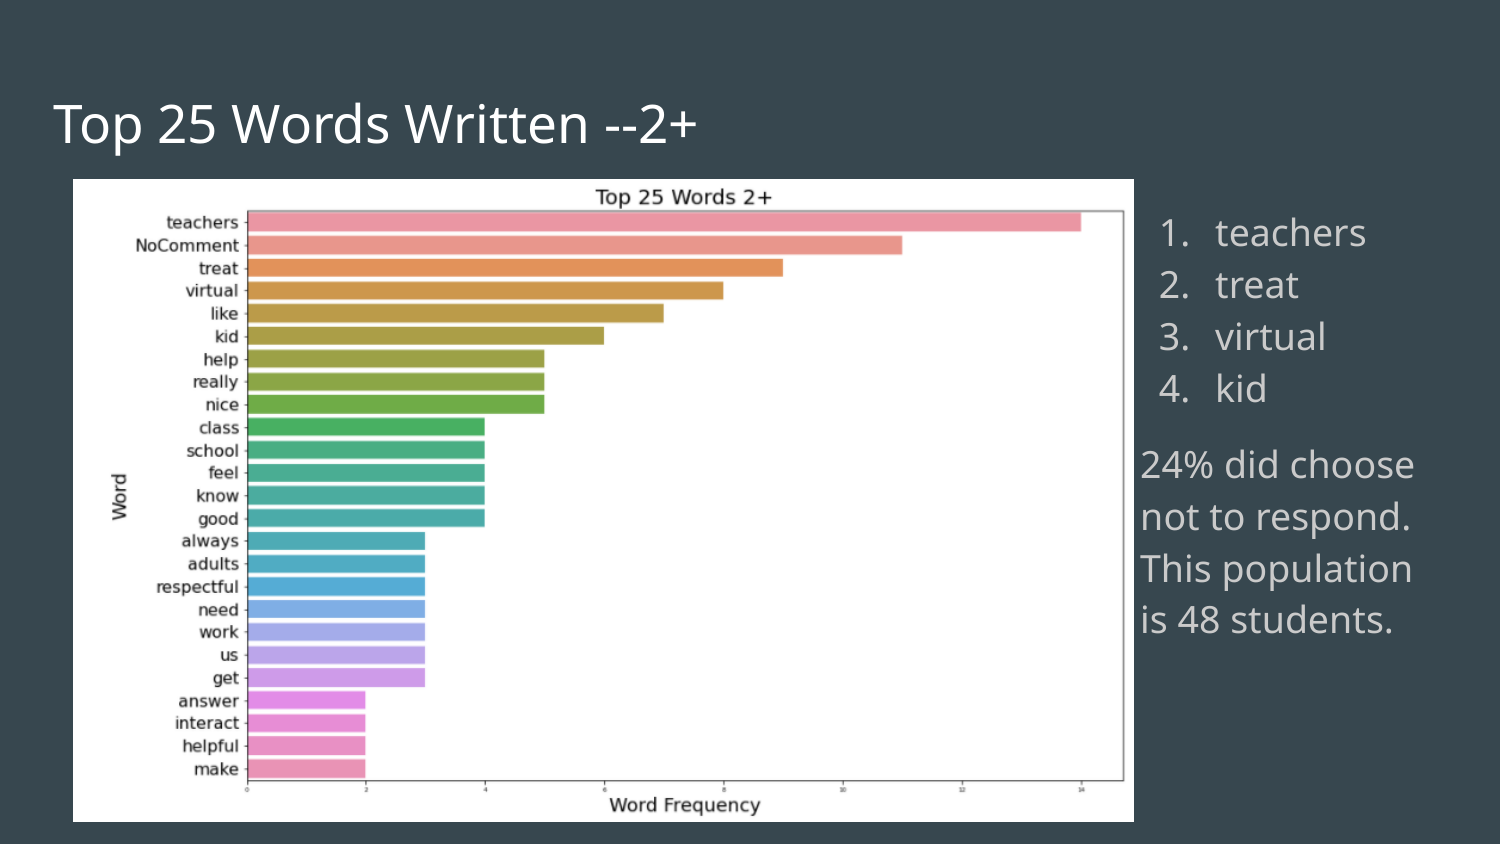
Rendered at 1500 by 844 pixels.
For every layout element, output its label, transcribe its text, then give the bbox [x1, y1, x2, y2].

picture [73, 178, 1134, 823]
title Top 25 Words Written --2+ [38, 75, 1437, 170]
text_box teachers treat virtual kid 24% did choose not to respond. This population is 48 students. [1138, 187, 1465, 657]
